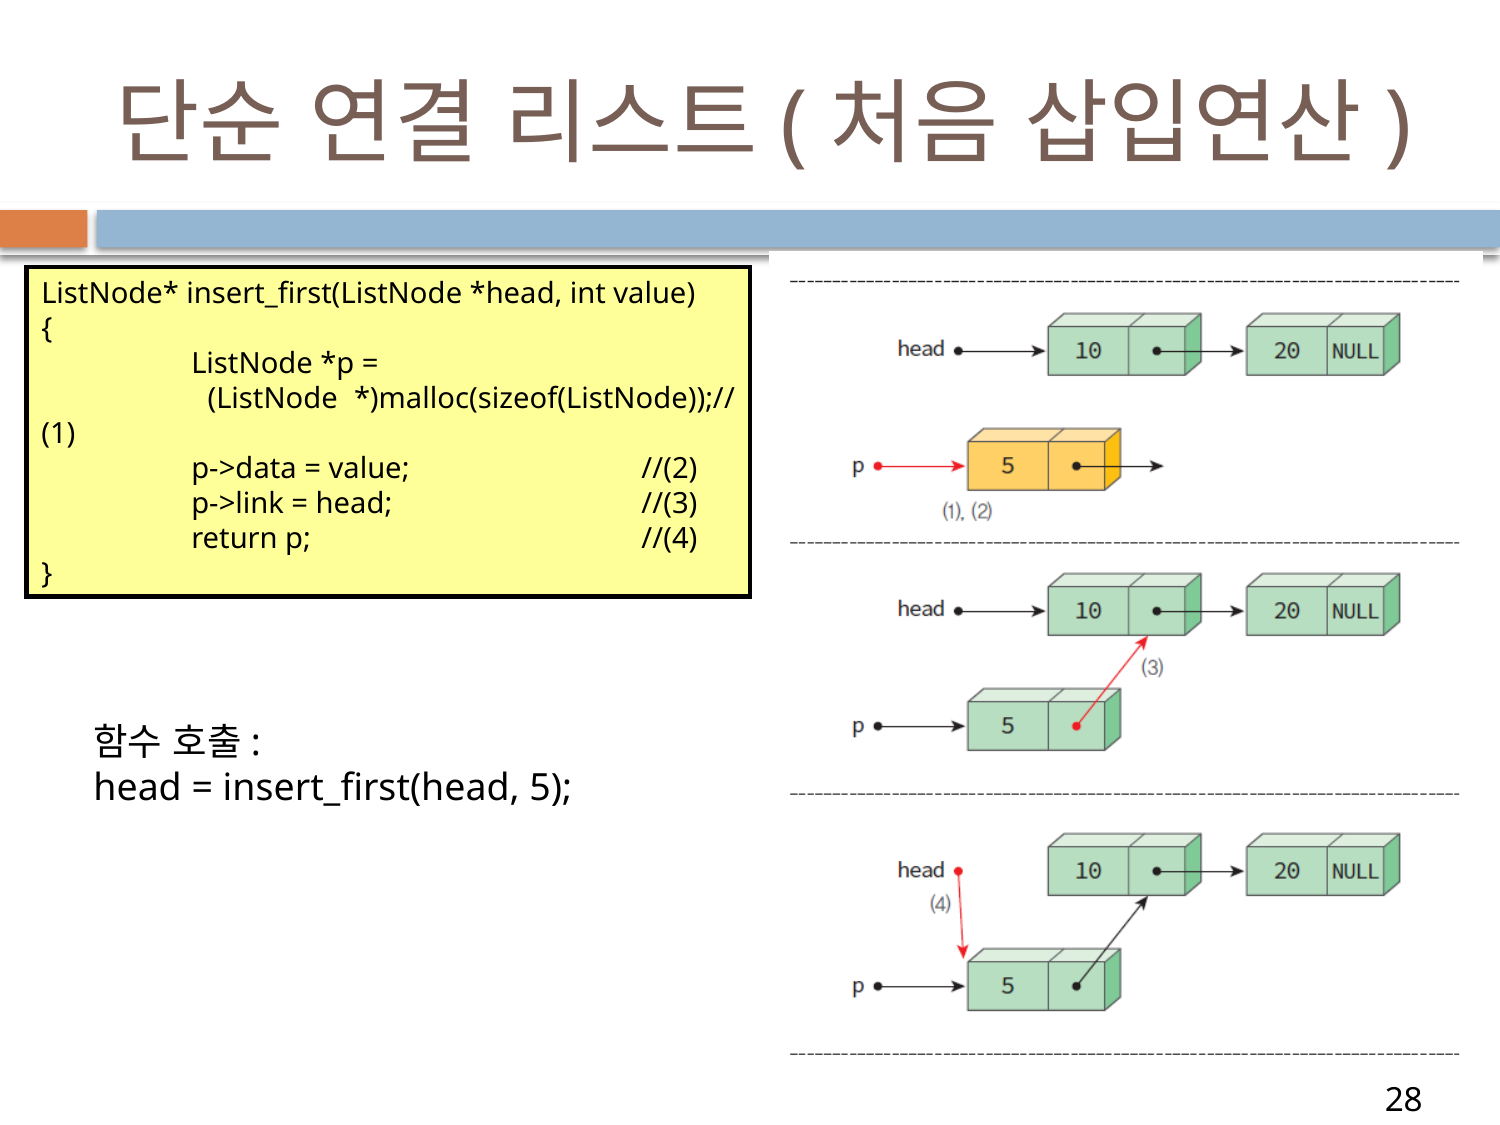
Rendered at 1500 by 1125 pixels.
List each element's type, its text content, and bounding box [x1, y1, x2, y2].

text_box ListNode* insert_first(ListNode *head, int value) { ListNode *p = (ListNode *)malloc(sizeof(ListNode));//(1) p->data = value; //(2) p->link = head; //(3) return p; //(4) } [26, 267, 750, 597]
text_box 함수 호출: head = insert_first(head, 5); [78, 710, 588, 815]
title 단순 연결 리스트(처음 삽입연산) [100, 37, 1438, 200]
picture [768, 250, 1483, 1080]
